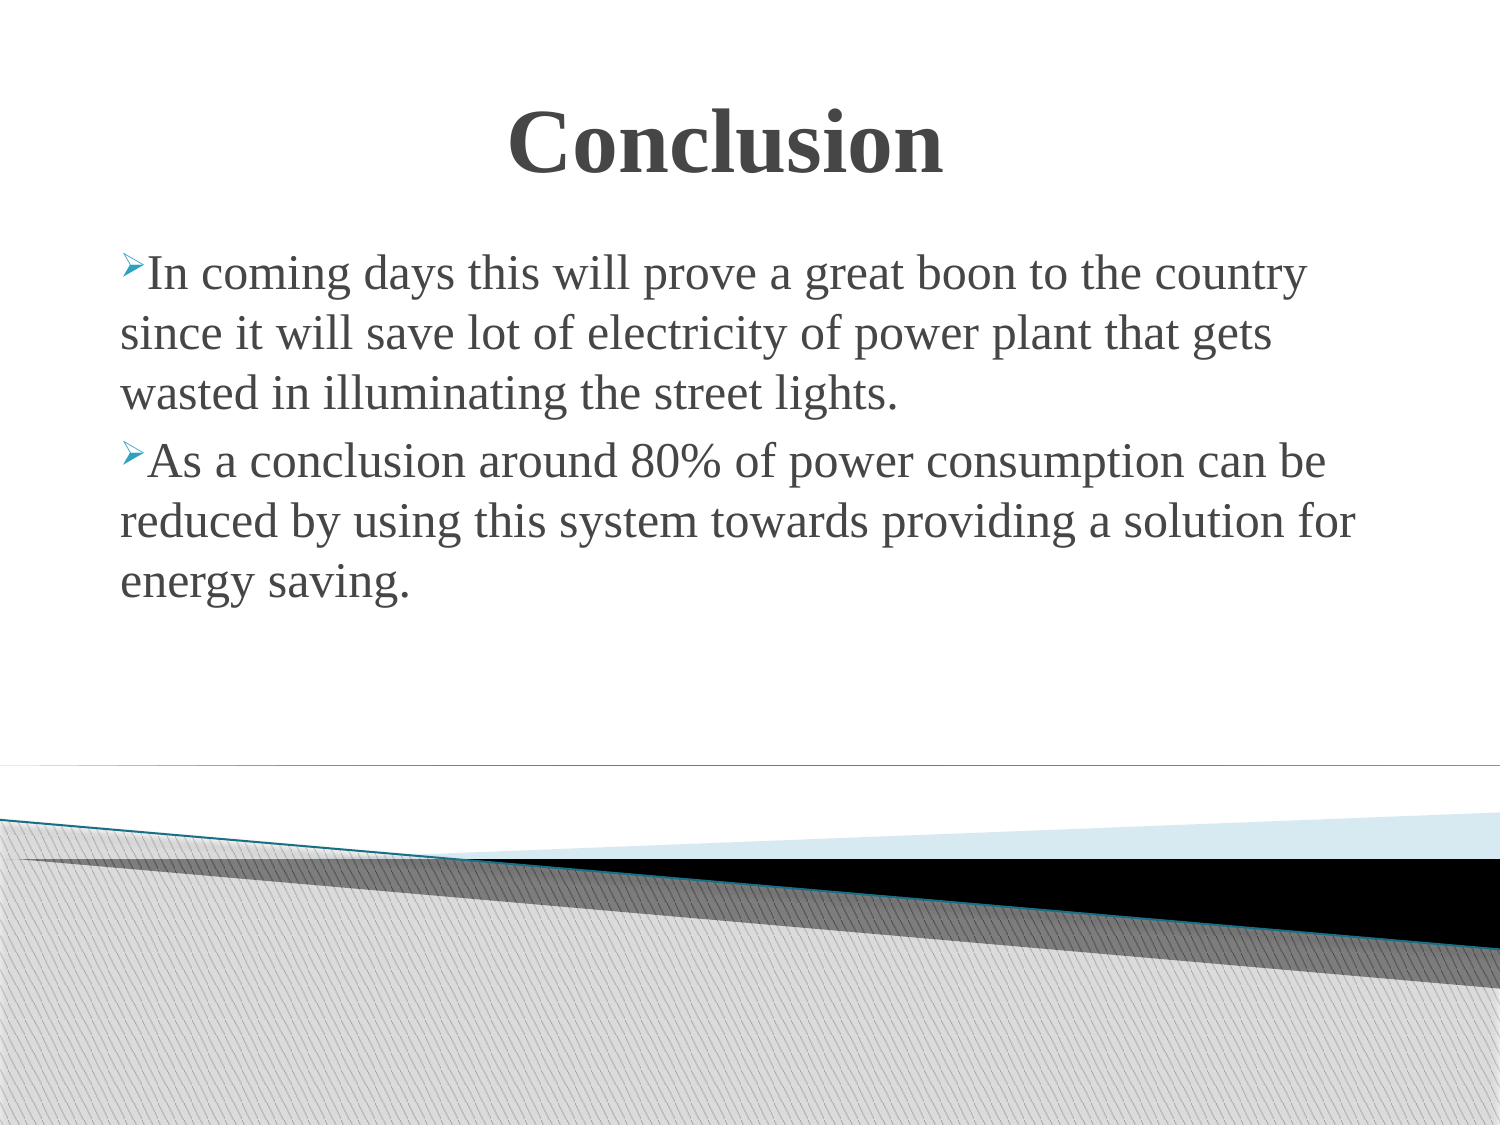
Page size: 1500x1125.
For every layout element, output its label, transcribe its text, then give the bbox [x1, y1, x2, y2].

title Conclusion [88, 66, 1364, 198]
picture [5, 859, 1500, 989]
subtitle In coming days this will prove a great boon to the country since it will save lot of electricity of power plant that gets wasted in illuminating the street lights. As a conclusion around 80% of power consumption can be reduced by using this system towards providing a solution for energy saving. [112, 231, 1388, 790]
